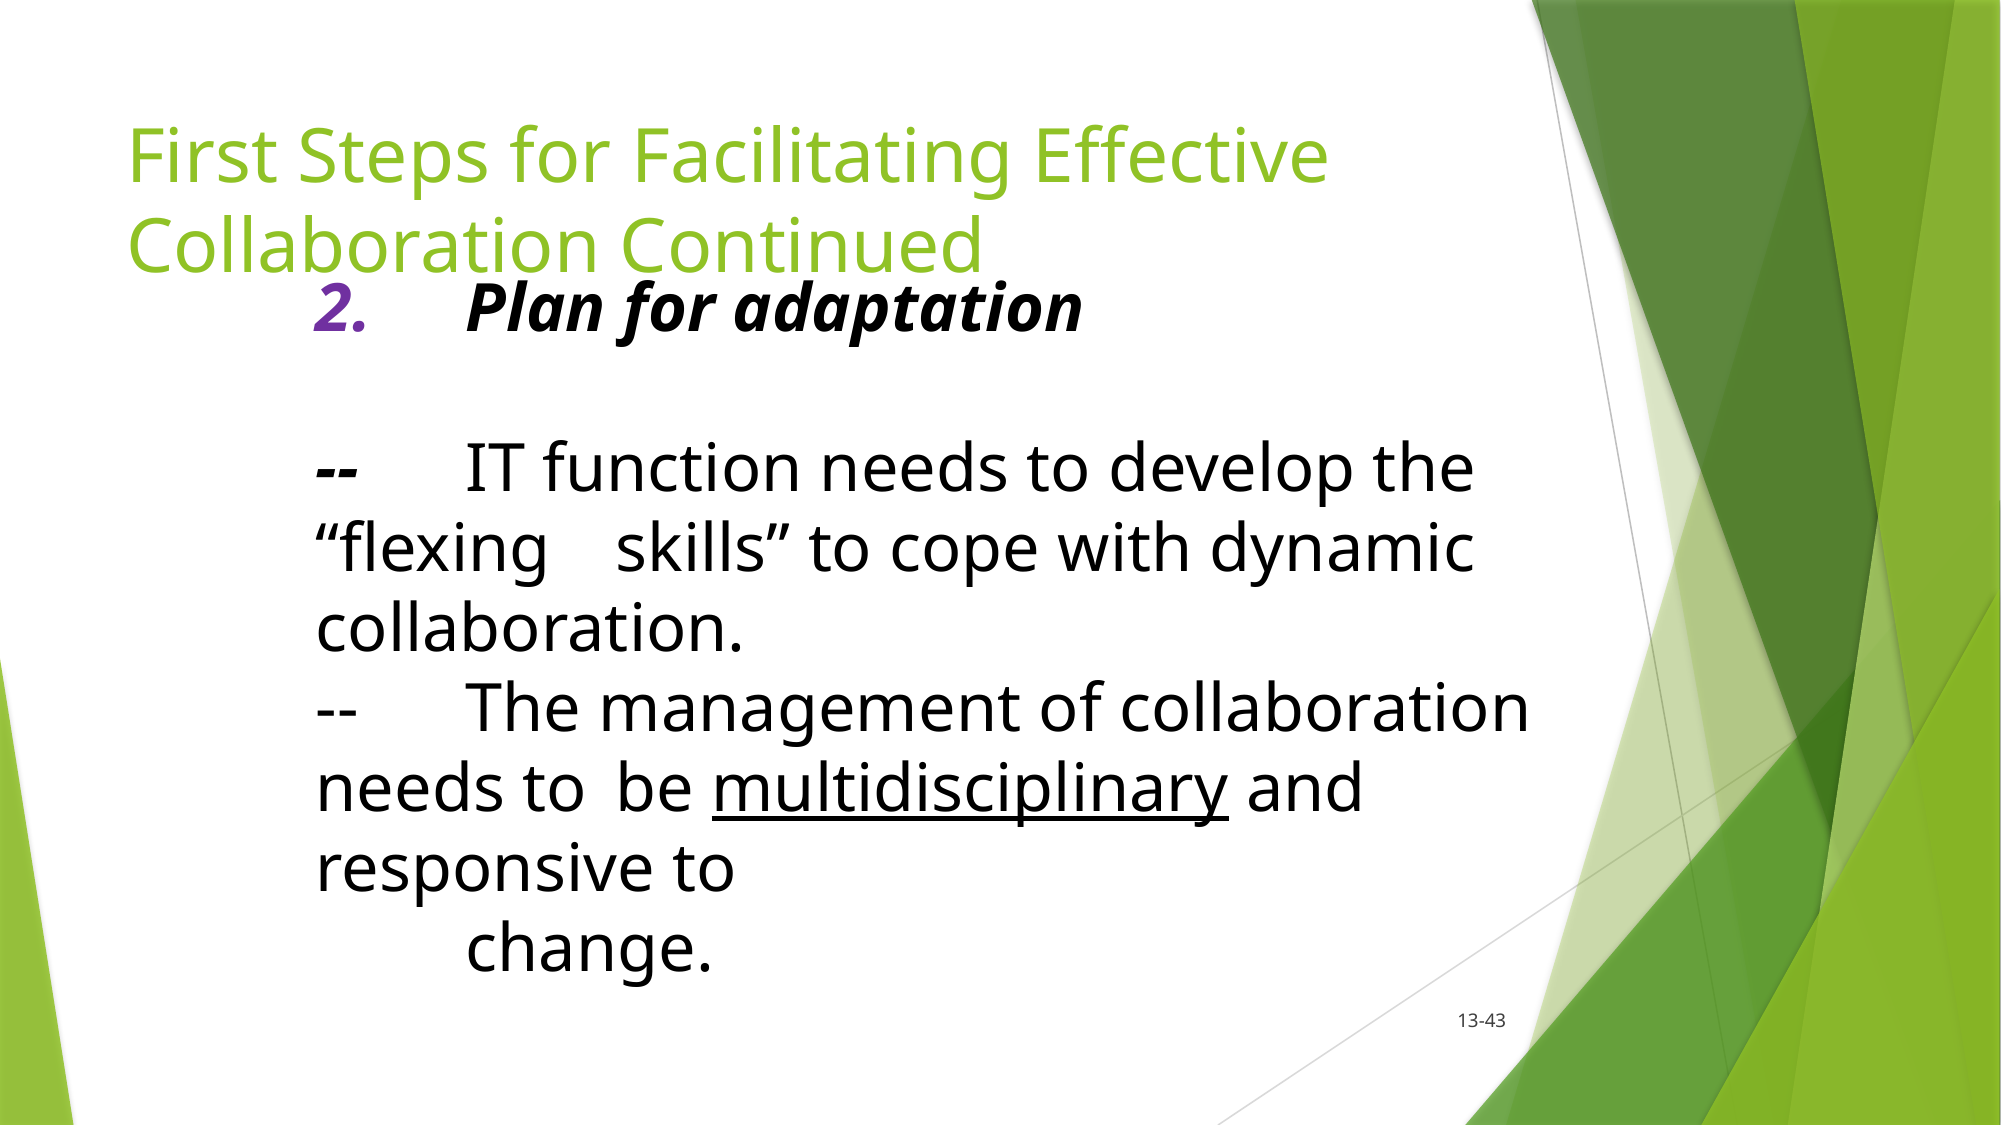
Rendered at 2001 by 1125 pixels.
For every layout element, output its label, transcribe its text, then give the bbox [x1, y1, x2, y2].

slide_number 13-43 [1409, 991, 1522, 1051]
text_box 2. Plan for adaptation -- IT function needs to develop the “flexing skills” to cope with dynamic collaboration. -- The management of collaboration needs to be multidisciplinary and responsive to change. [287, 249, 1738, 988]
title First Steps for Facilitating Effective Collaboration Continued [111, 99, 1522, 317]
